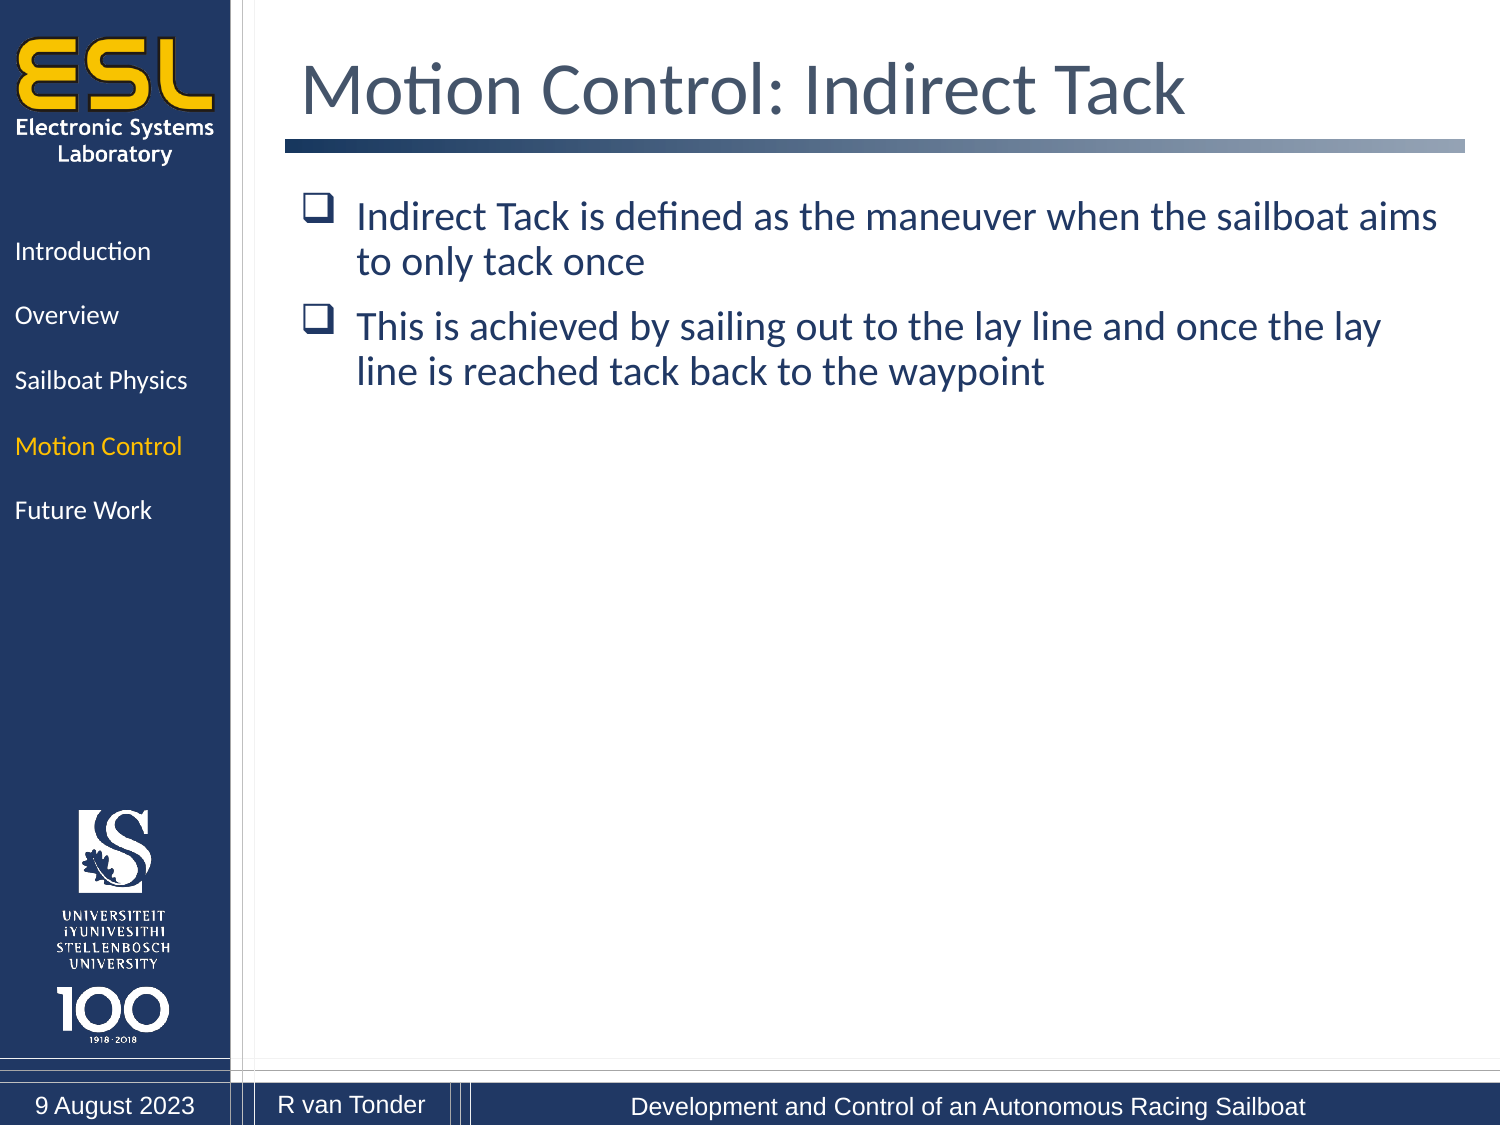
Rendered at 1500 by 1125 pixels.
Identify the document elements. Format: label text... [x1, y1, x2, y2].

list Indirect Tack is defined as the maneuver when the sailboat aims to only tack once This is achieved by sailing out to the lay line and once the lay line is reached tack back to the waypoint [285, 186, 1465, 1063]
picture [54, 808, 175, 1048]
list Motion Control: Indirect Tack [285, 32, 1465, 139]
text_box Introduction Overview Sailboat Physics Motion Control Future Work [0, 225, 225, 533]
picture [10, 30, 220, 170]
